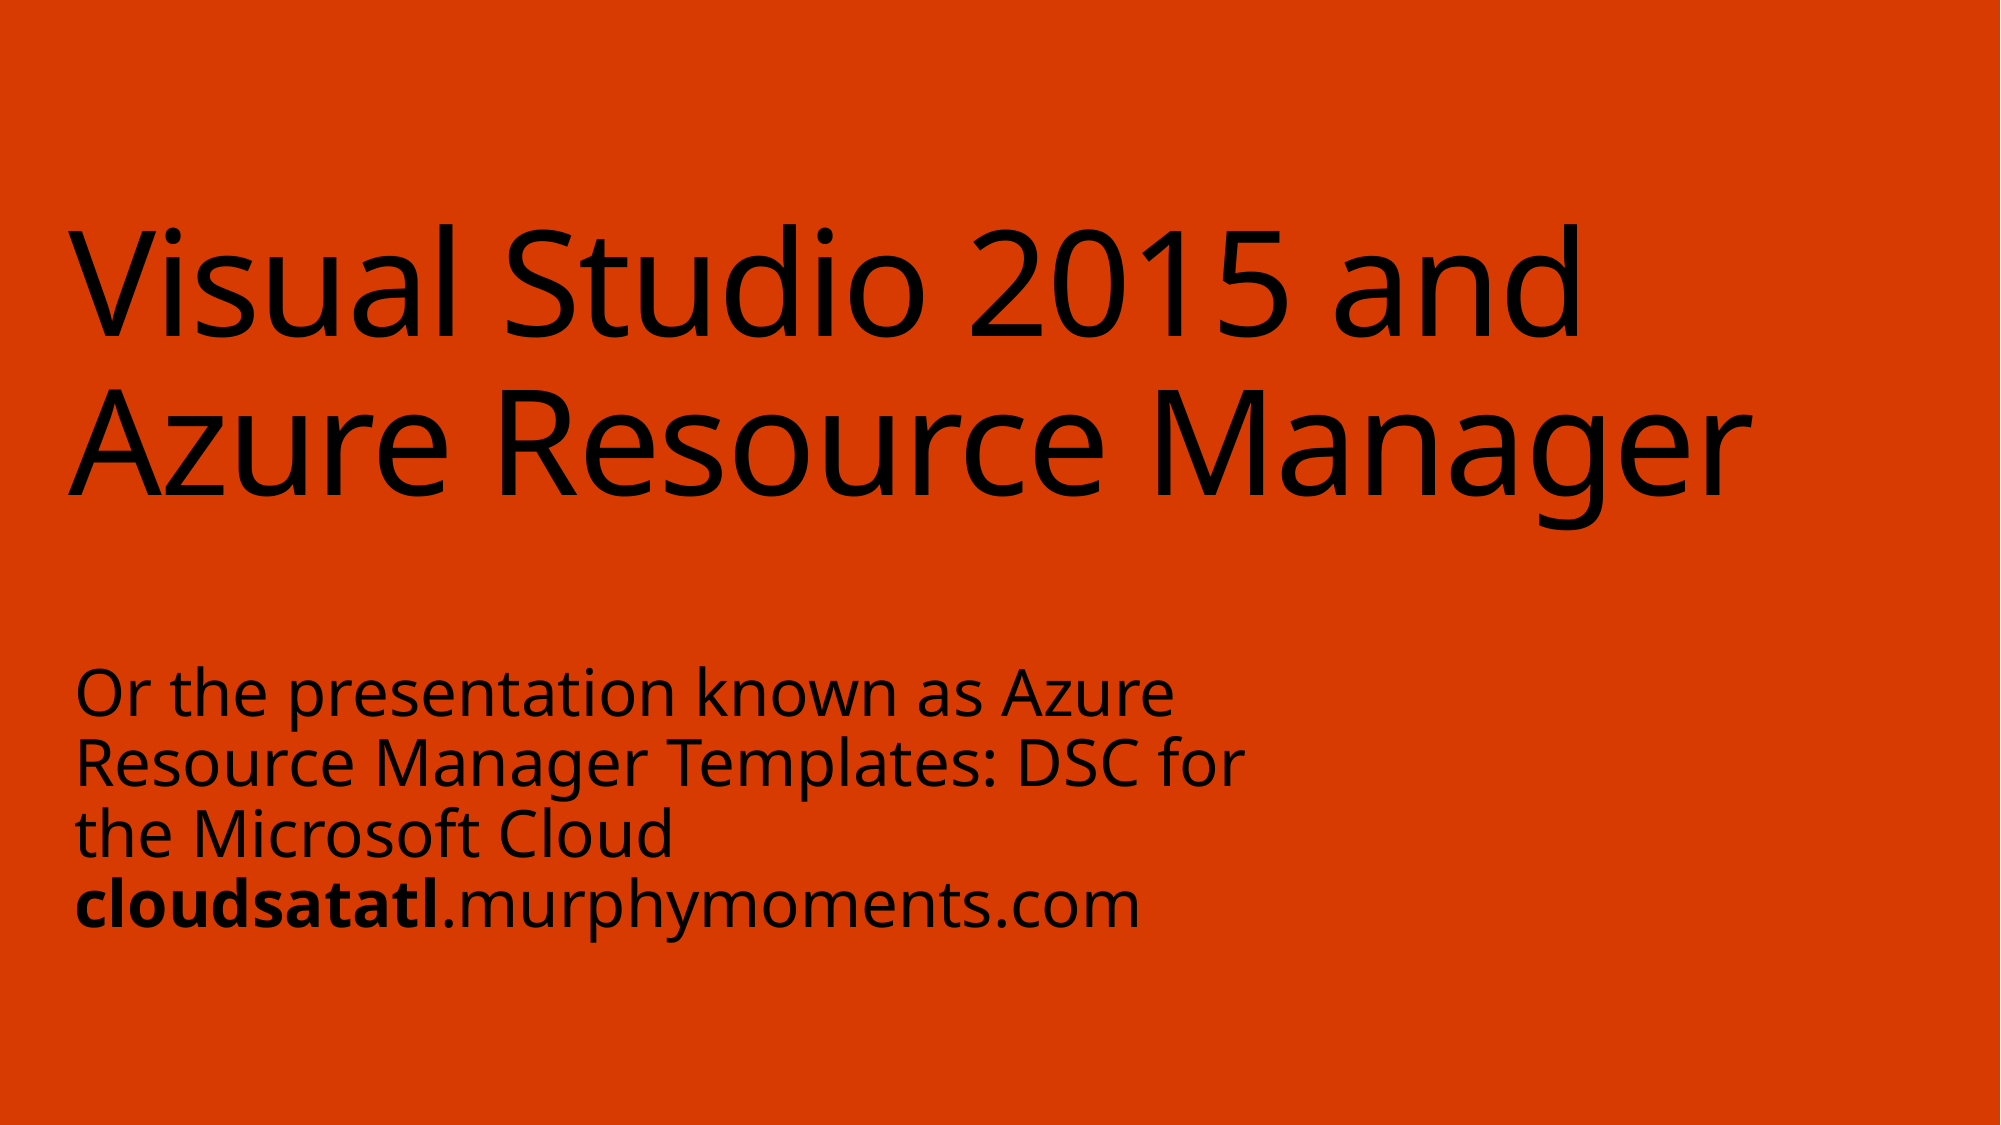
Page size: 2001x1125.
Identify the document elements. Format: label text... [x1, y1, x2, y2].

title Visual Studio 2015 and Azure Resource Manager [44, 194, 1952, 706]
list Or the presentation known as Azure Resource Manager Templates: DSC for the Microsoft Cloud cloudsatatl.murphymoments.com [44, 636, 1368, 970]
